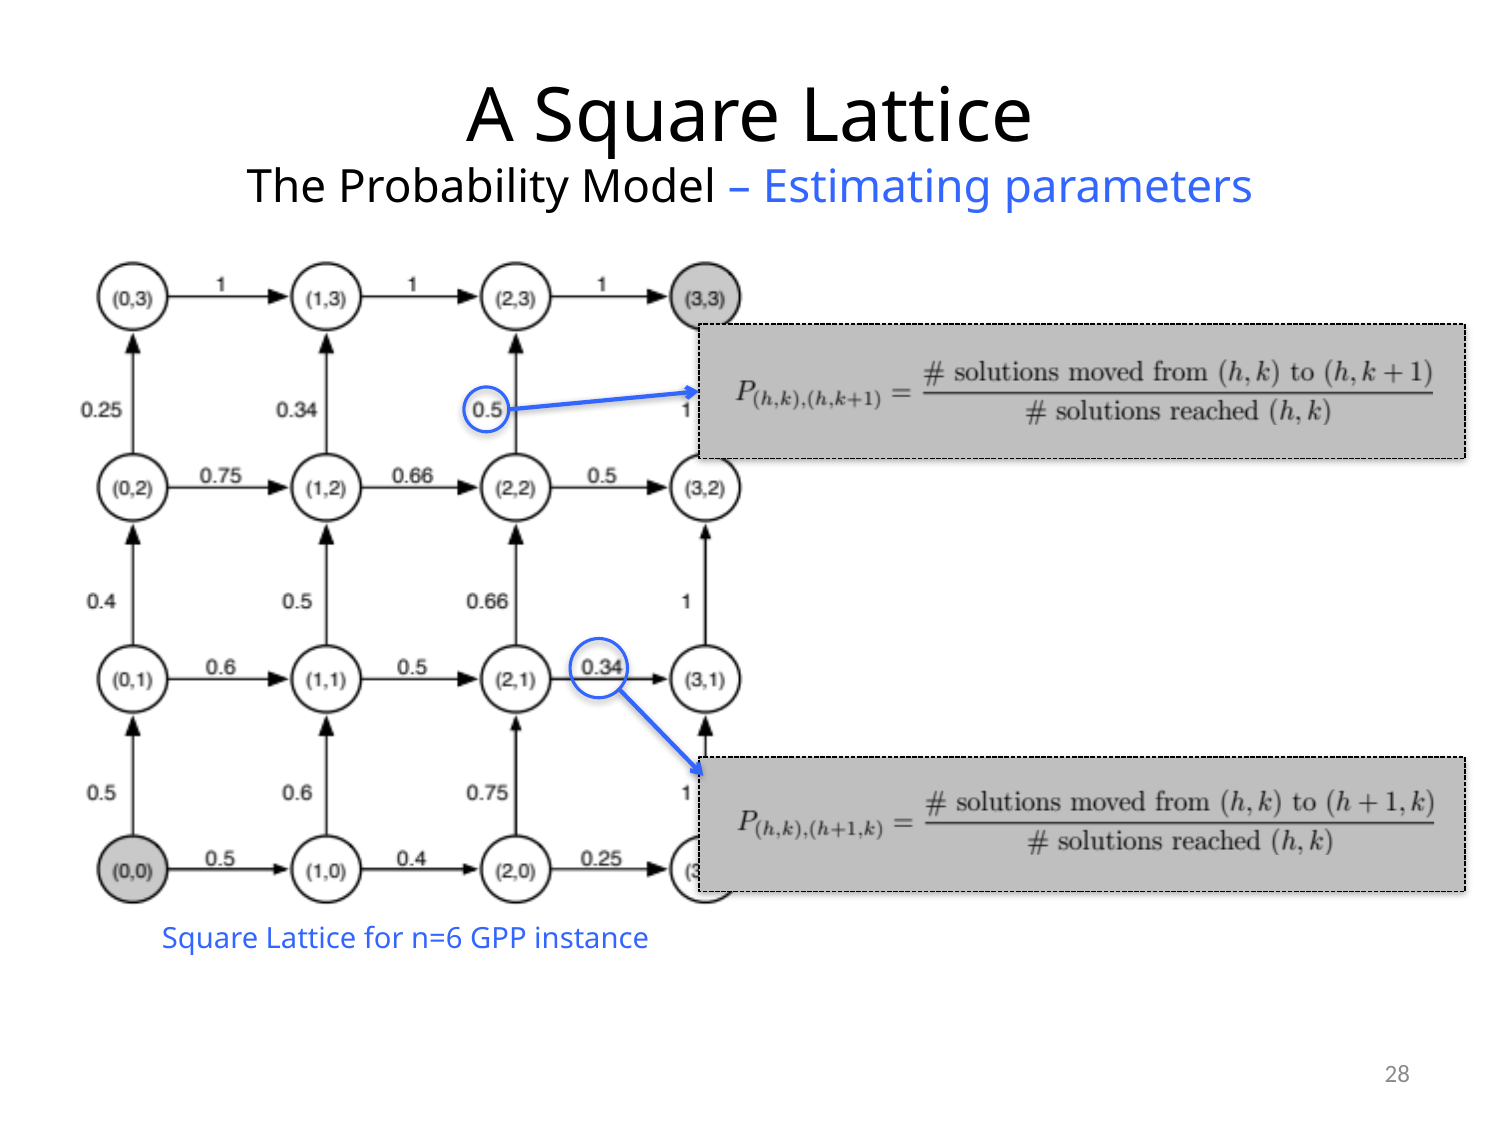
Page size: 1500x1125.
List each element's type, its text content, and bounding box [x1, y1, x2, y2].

title A Square Lattice The Probability Model – Estimating parameters [75, 45, 1425, 233]
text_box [618, 688, 704, 777]
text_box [698, 756, 1466, 892]
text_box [43, 232, 767, 970]
text_box 28 [1074, 1042, 1425, 1103]
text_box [508, 391, 700, 410]
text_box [698, 323, 1466, 459]
